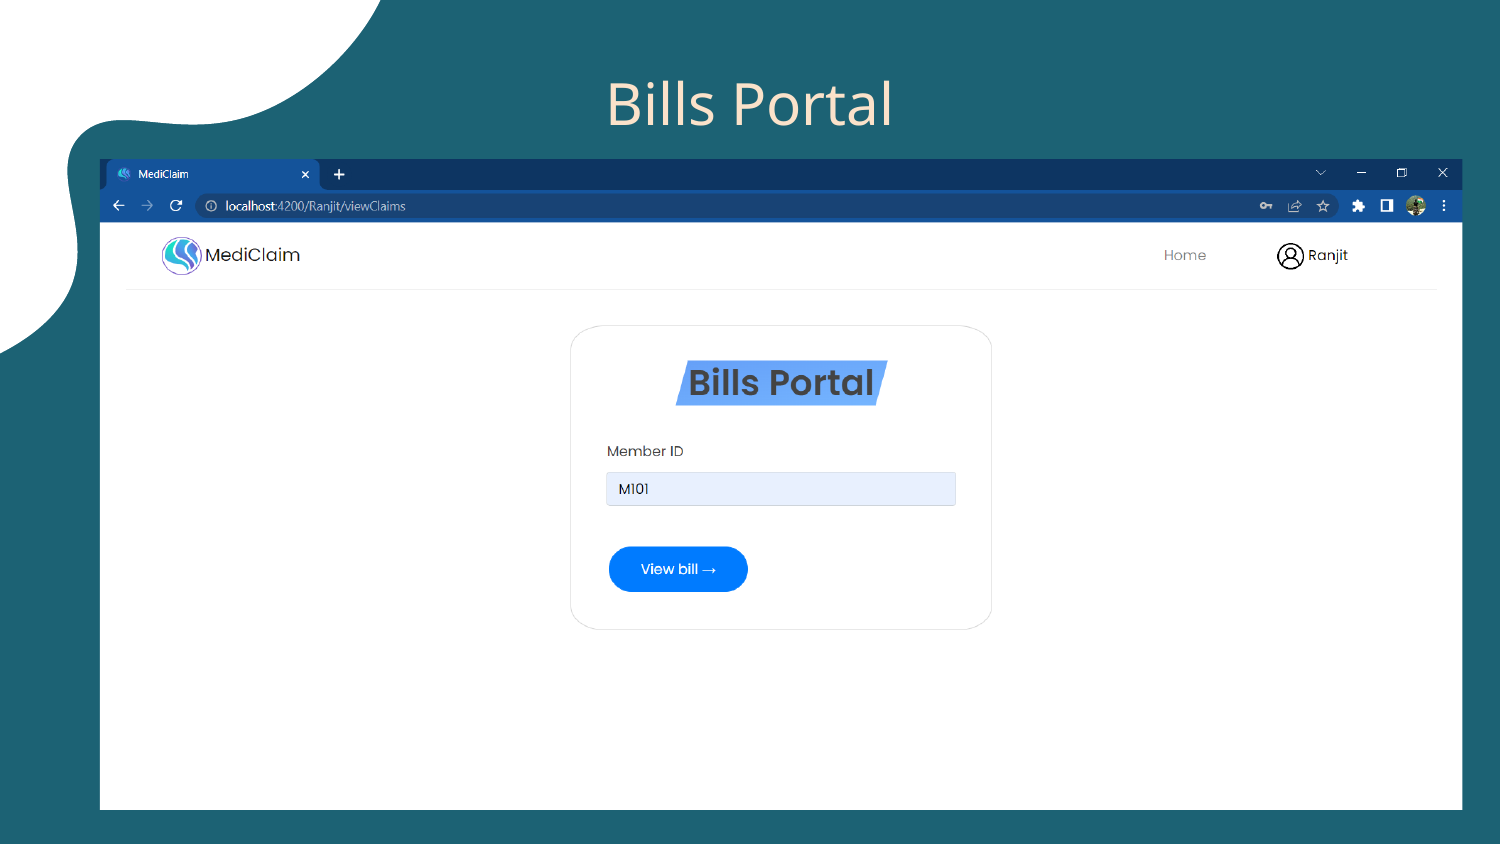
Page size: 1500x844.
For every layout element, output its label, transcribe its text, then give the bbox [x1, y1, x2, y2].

title Bills Portal [320, 52, 1180, 146]
picture [99, 159, 1463, 811]
